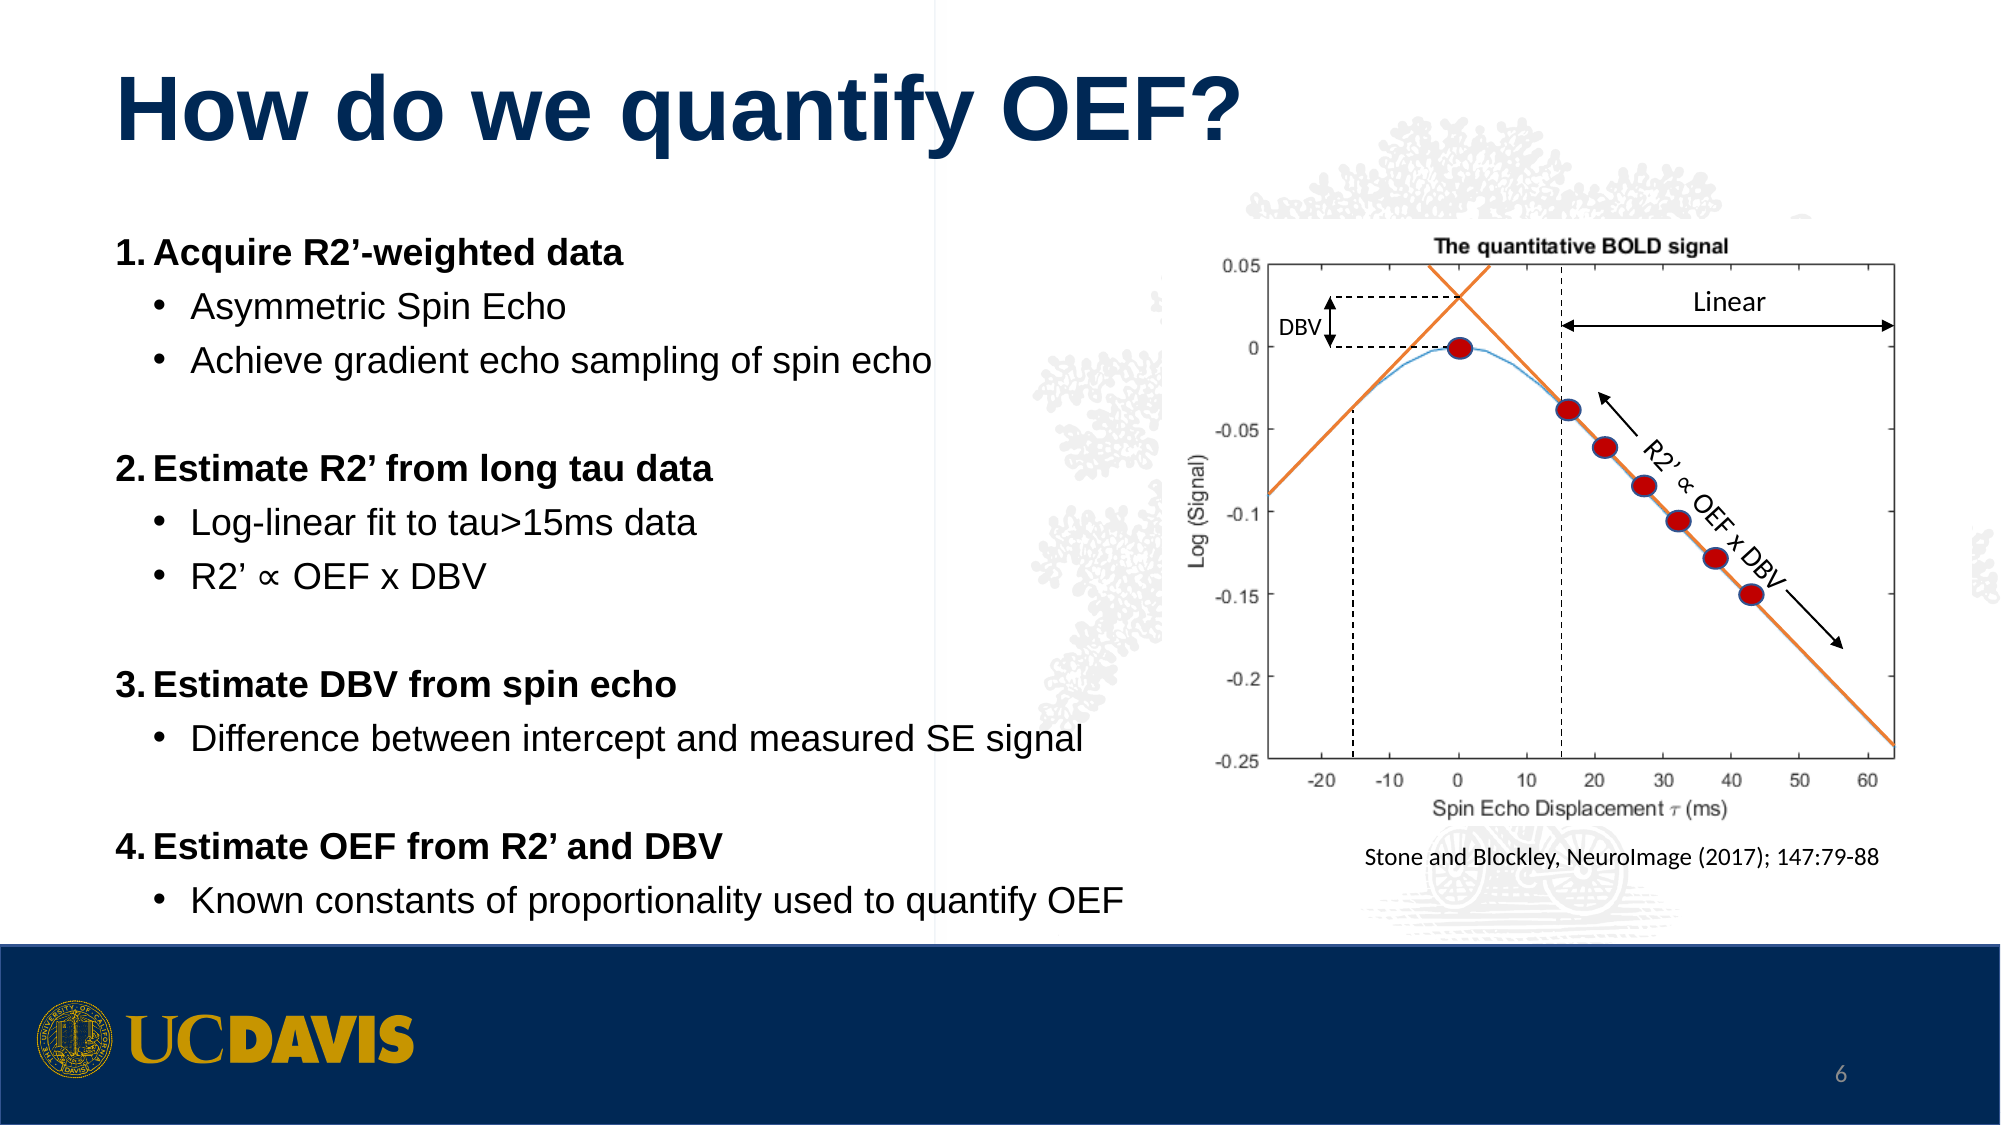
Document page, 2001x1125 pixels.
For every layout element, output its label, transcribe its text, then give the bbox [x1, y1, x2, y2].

list Acquire R2’-weighted data Asymmetric Spin Echo Achieve gradient echo sampling of spin echo Estimate R2’ from long tau data Log-linear fit to tau>15ms data R2’ ∝ OEF x DBV Estimate DBV from spin echo Difference between intercept and measured SE signal Estimate OEF from R2’ and DBV Known constants of proportionality used to quantify OEF [100, 211, 1193, 926]
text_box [1268, 265, 1428, 495]
picture [35, 973, 604, 1092]
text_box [1562, 326, 1895, 746]
slide_number 6 [1412, 1042, 1863, 1103]
text_box [124, 963, 601, 1082]
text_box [1562, 265, 1895, 325]
text_box Stone and Blockley, NeuroImage (2017); 147:79-88 [1350, 833, 1922, 878]
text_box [1428, 265, 1561, 746]
picture [1162, 219, 1972, 826]
title How do we quantify OEF? [100, 1, 1826, 219]
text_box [1598, 391, 1638, 437]
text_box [1786, 589, 1844, 650]
